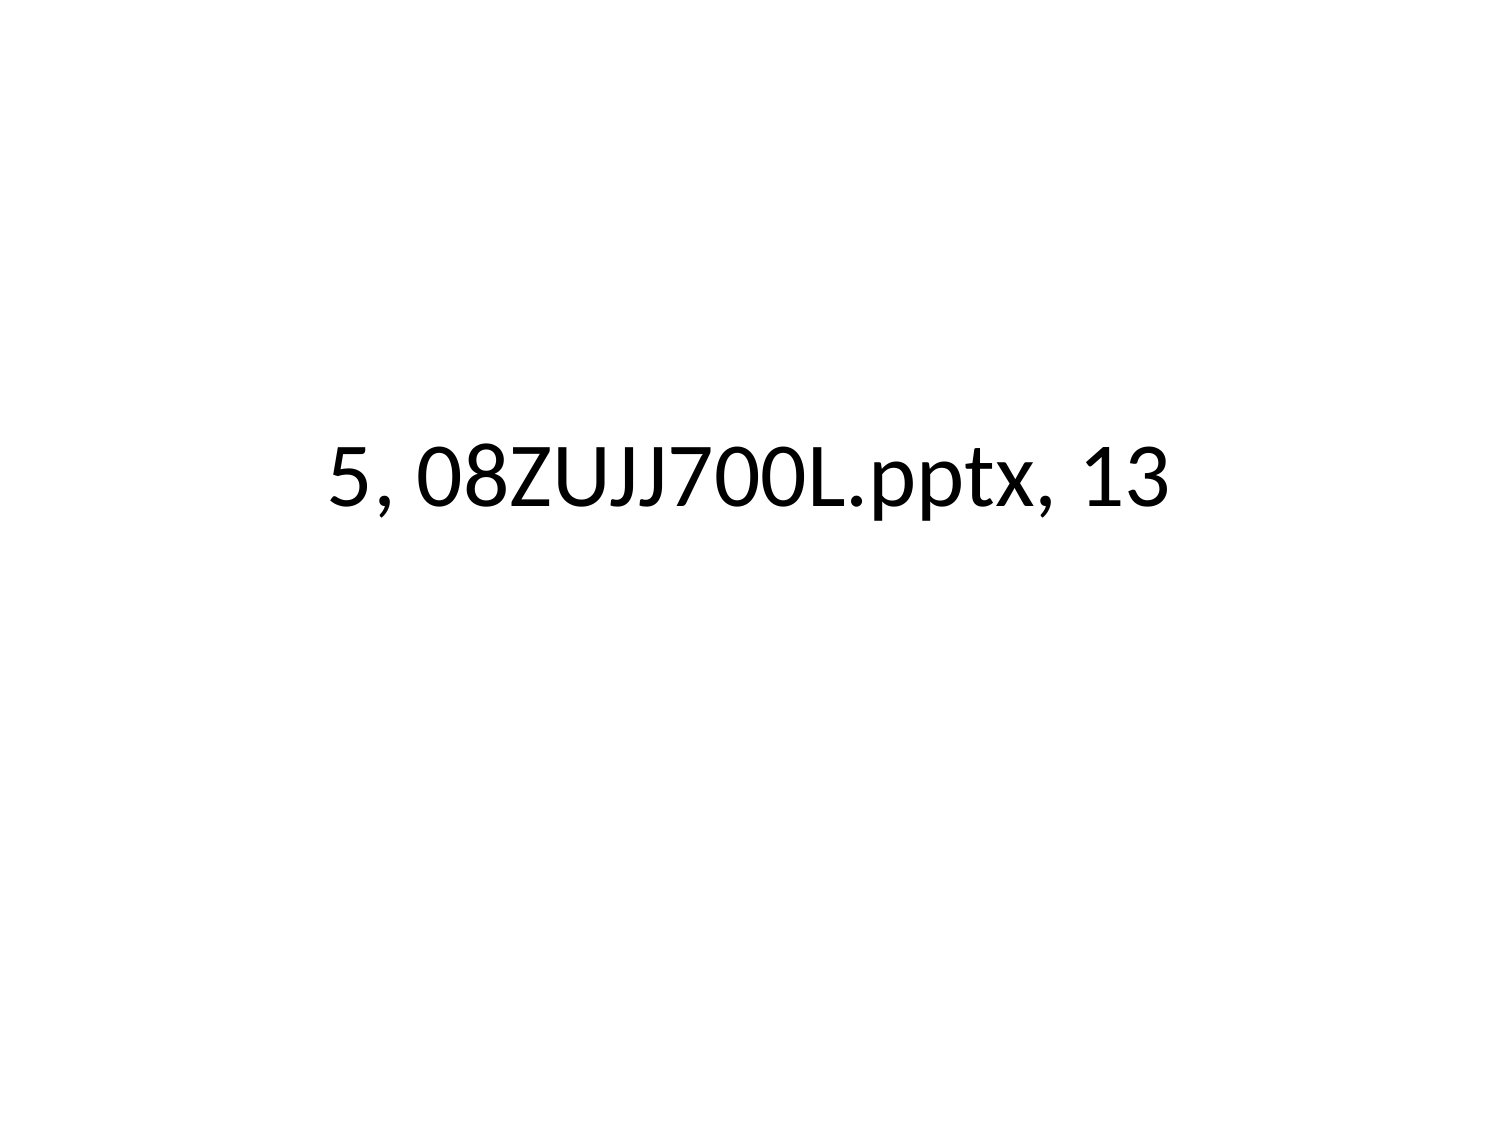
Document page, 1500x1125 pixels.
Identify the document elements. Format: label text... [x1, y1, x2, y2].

title 5, 08ZUJJ700L.pptx, 13 [112, 349, 1388, 591]
